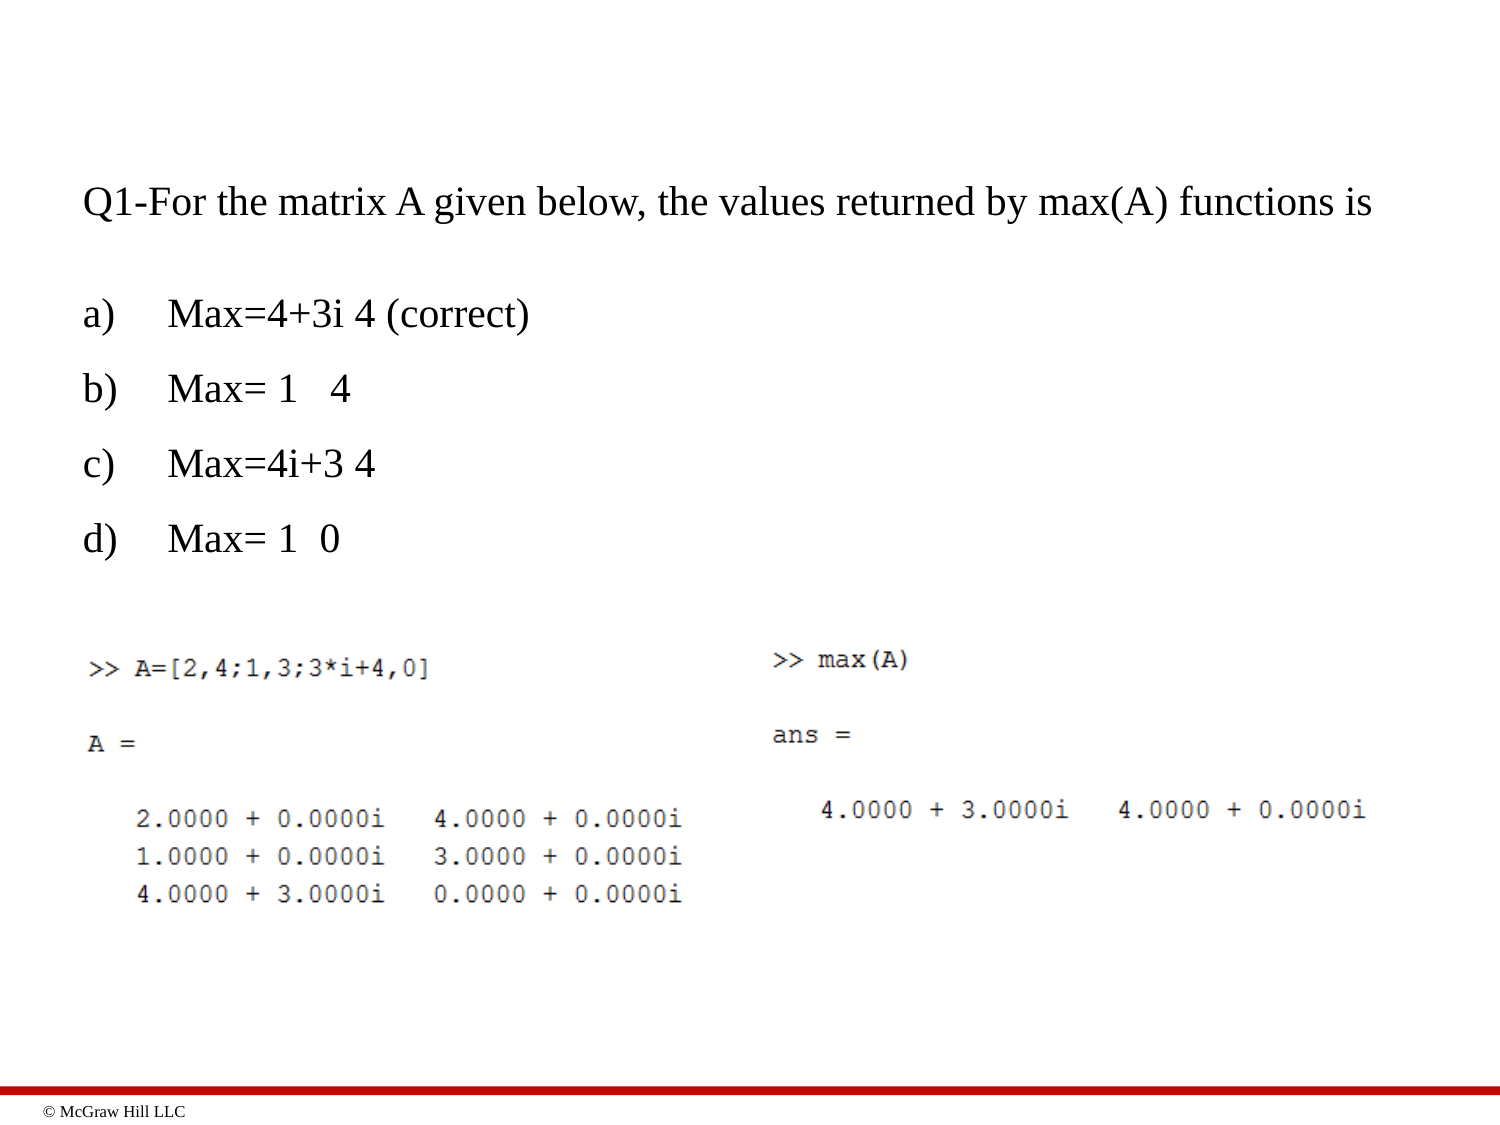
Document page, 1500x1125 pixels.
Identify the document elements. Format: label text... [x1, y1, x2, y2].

text_box Q1-For the matrix A given below, the values returned by max(A) functions is Max=4+3i 4 (correct) Max= 1 4 Max=4i+3 4 Max= 1 0 [68, 166, 1423, 570]
picture [84, 656, 685, 912]
picture [768, 647, 1369, 823]
